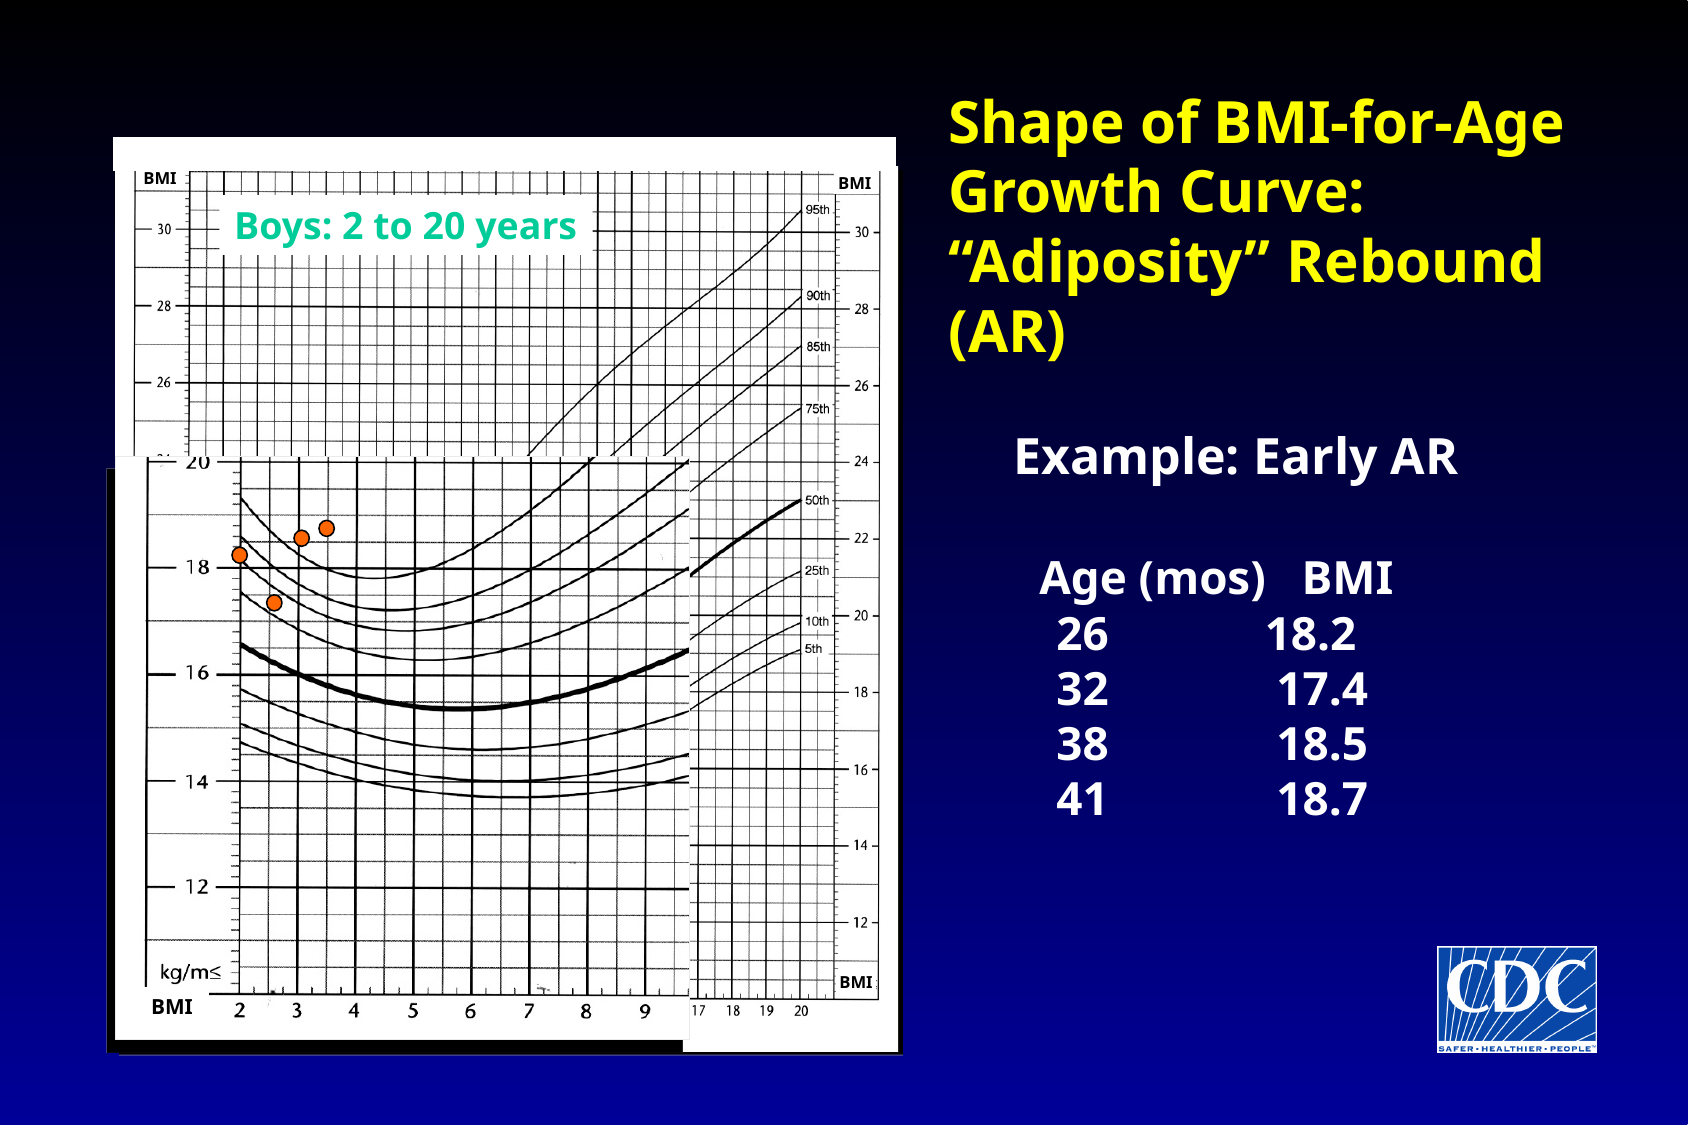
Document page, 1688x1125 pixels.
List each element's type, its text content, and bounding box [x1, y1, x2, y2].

text_box Shape of BMI-for-Age Growth Curve: “Adiposity” Rebound (AR) Example: Early AR Age (mos) BMI 26 18.2 32 17.4 38 18.5 41 18.7 [933, 77, 1593, 832]
picture [115, 456, 690, 1040]
picture [1437, 946, 1597, 1053]
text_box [113, 137, 899, 1052]
